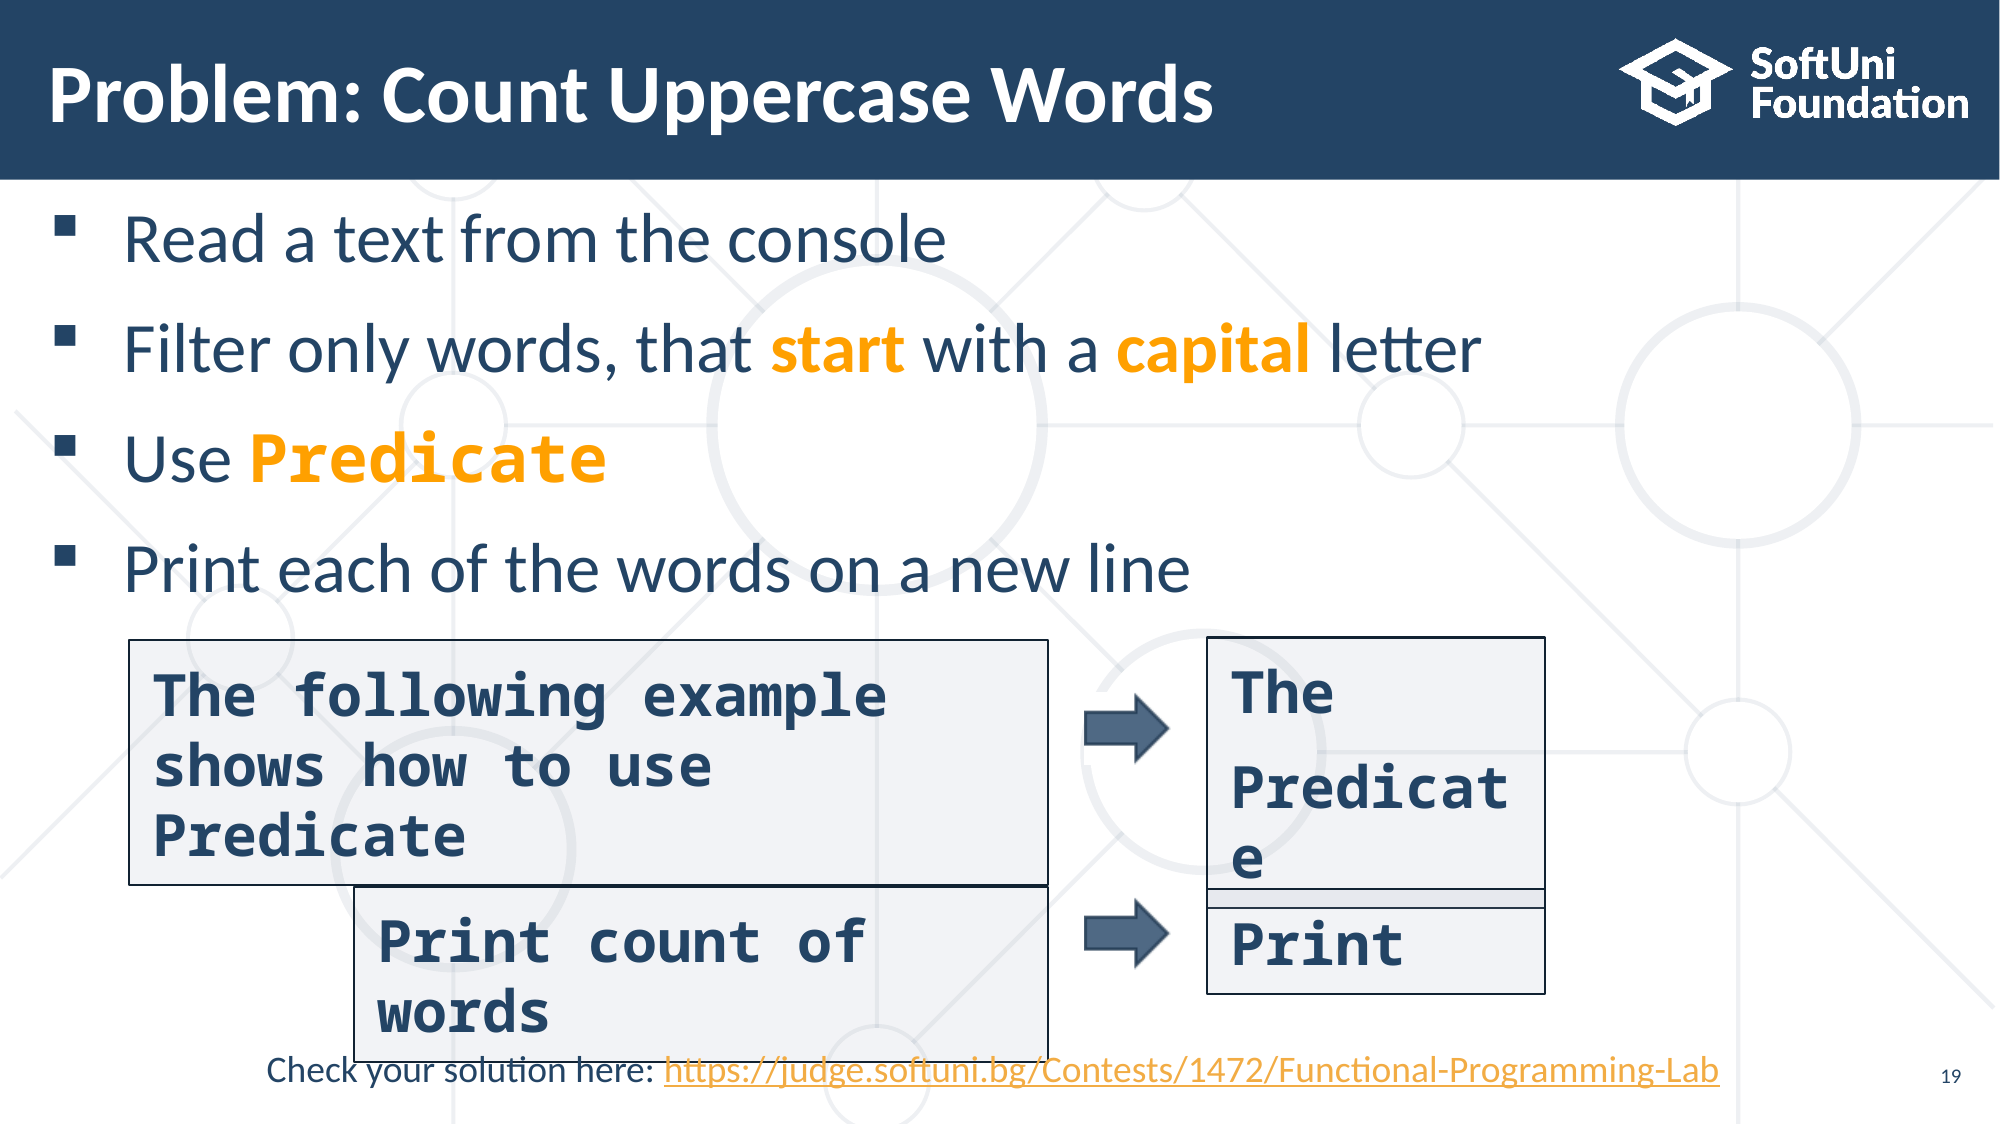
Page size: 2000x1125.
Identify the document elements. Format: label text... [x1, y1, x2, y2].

text_box Check your solution here: https://judge.softuni.bg/Contests/1472/Functional-Programming-Lab [0, 1037, 1988, 1098]
text_box Print count of words [354, 886, 1049, 1037]
text_box Print [1207, 889, 1545, 995]
text_box The Predicate [1207, 637, 1545, 889]
picture [1618, 38, 1968, 126]
picture [1084, 692, 1171, 765]
list Read a text from the console Filter only words, that start with a capital letter Use Predicate Print each of the words on a new line [31, 186, 1968, 1037]
picture [1084, 897, 1171, 971]
title Problem: Count Uppercase Words [31, 16, 1591, 162]
text_box The following example shows how to use Predicate [129, 640, 1049, 886]
